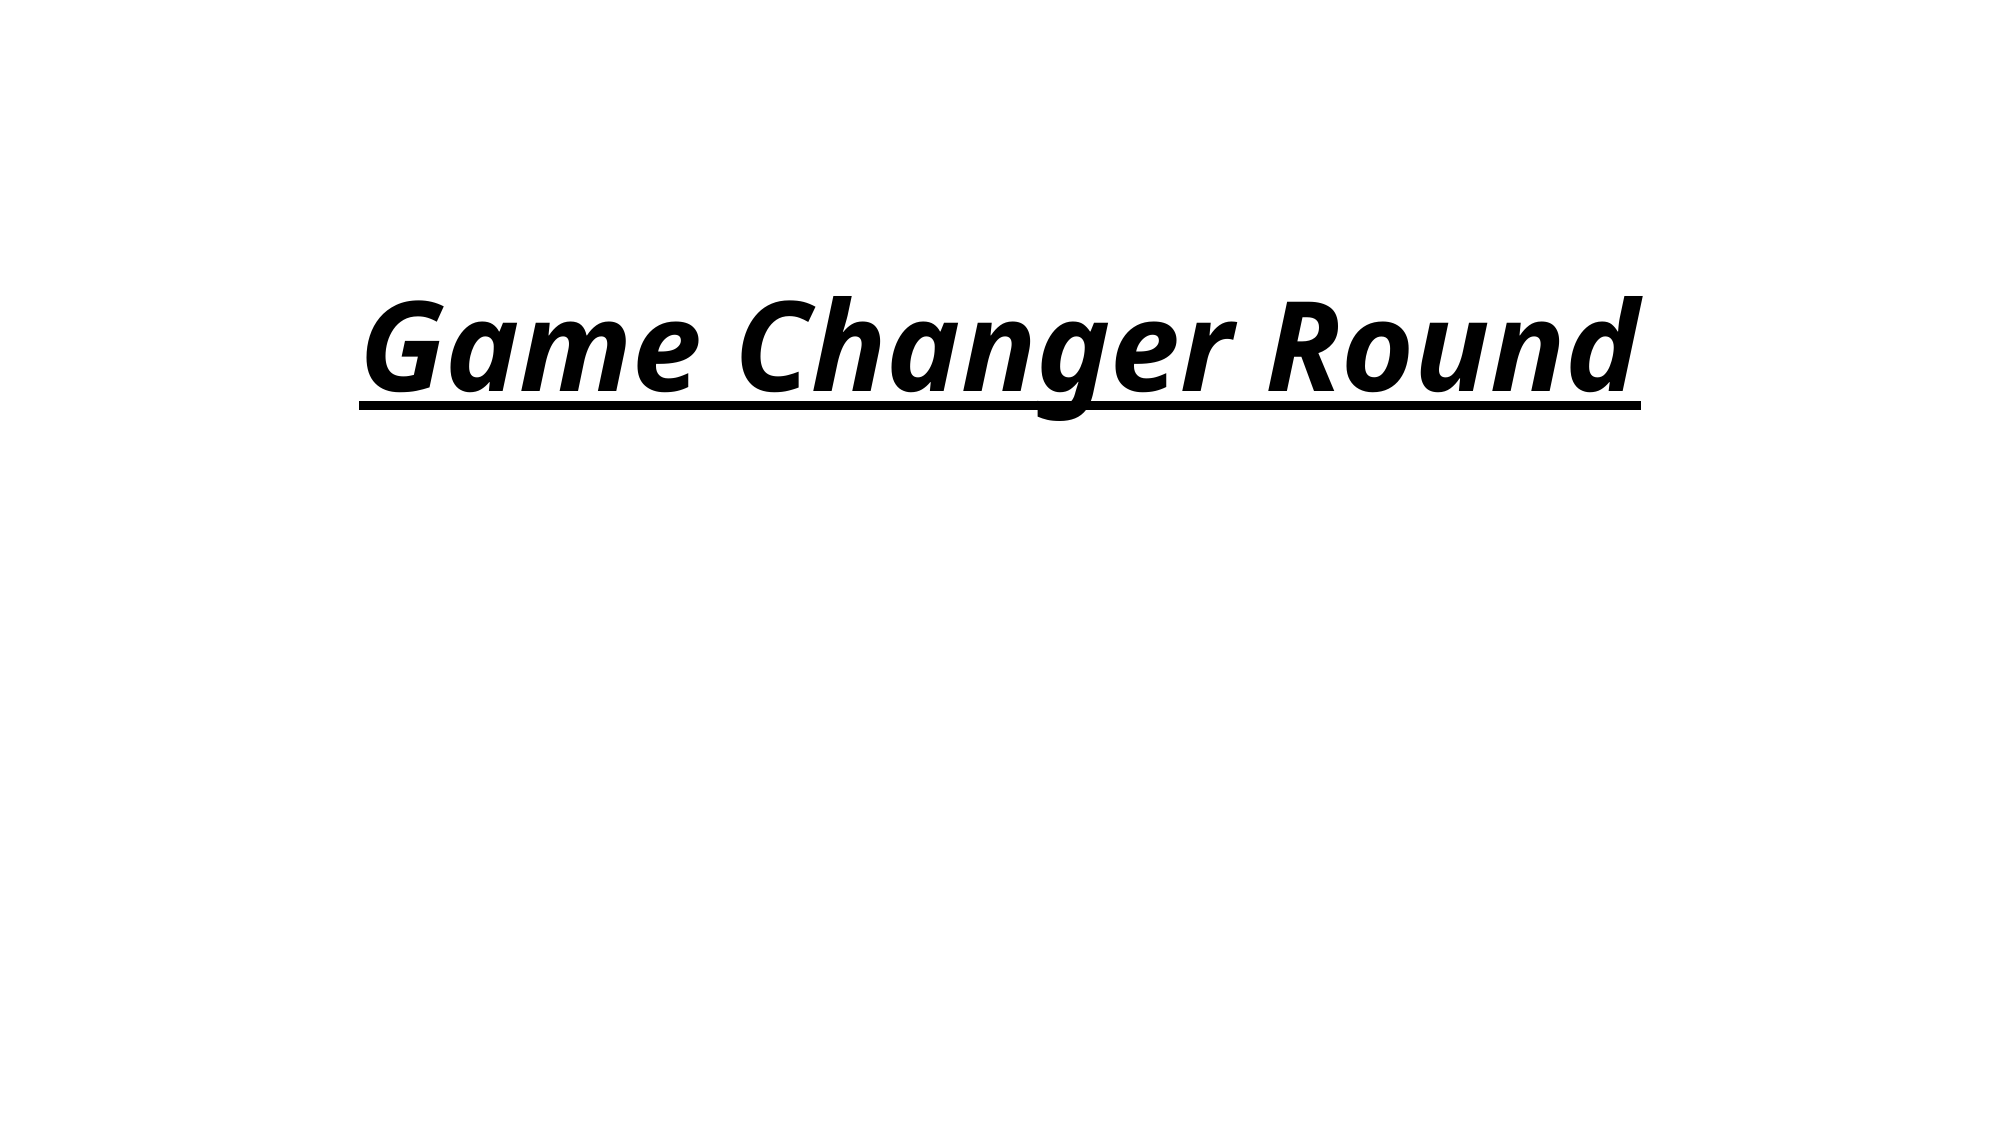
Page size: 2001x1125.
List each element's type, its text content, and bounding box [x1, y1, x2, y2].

title Game Changer Round [249, 184, 1750, 576]
